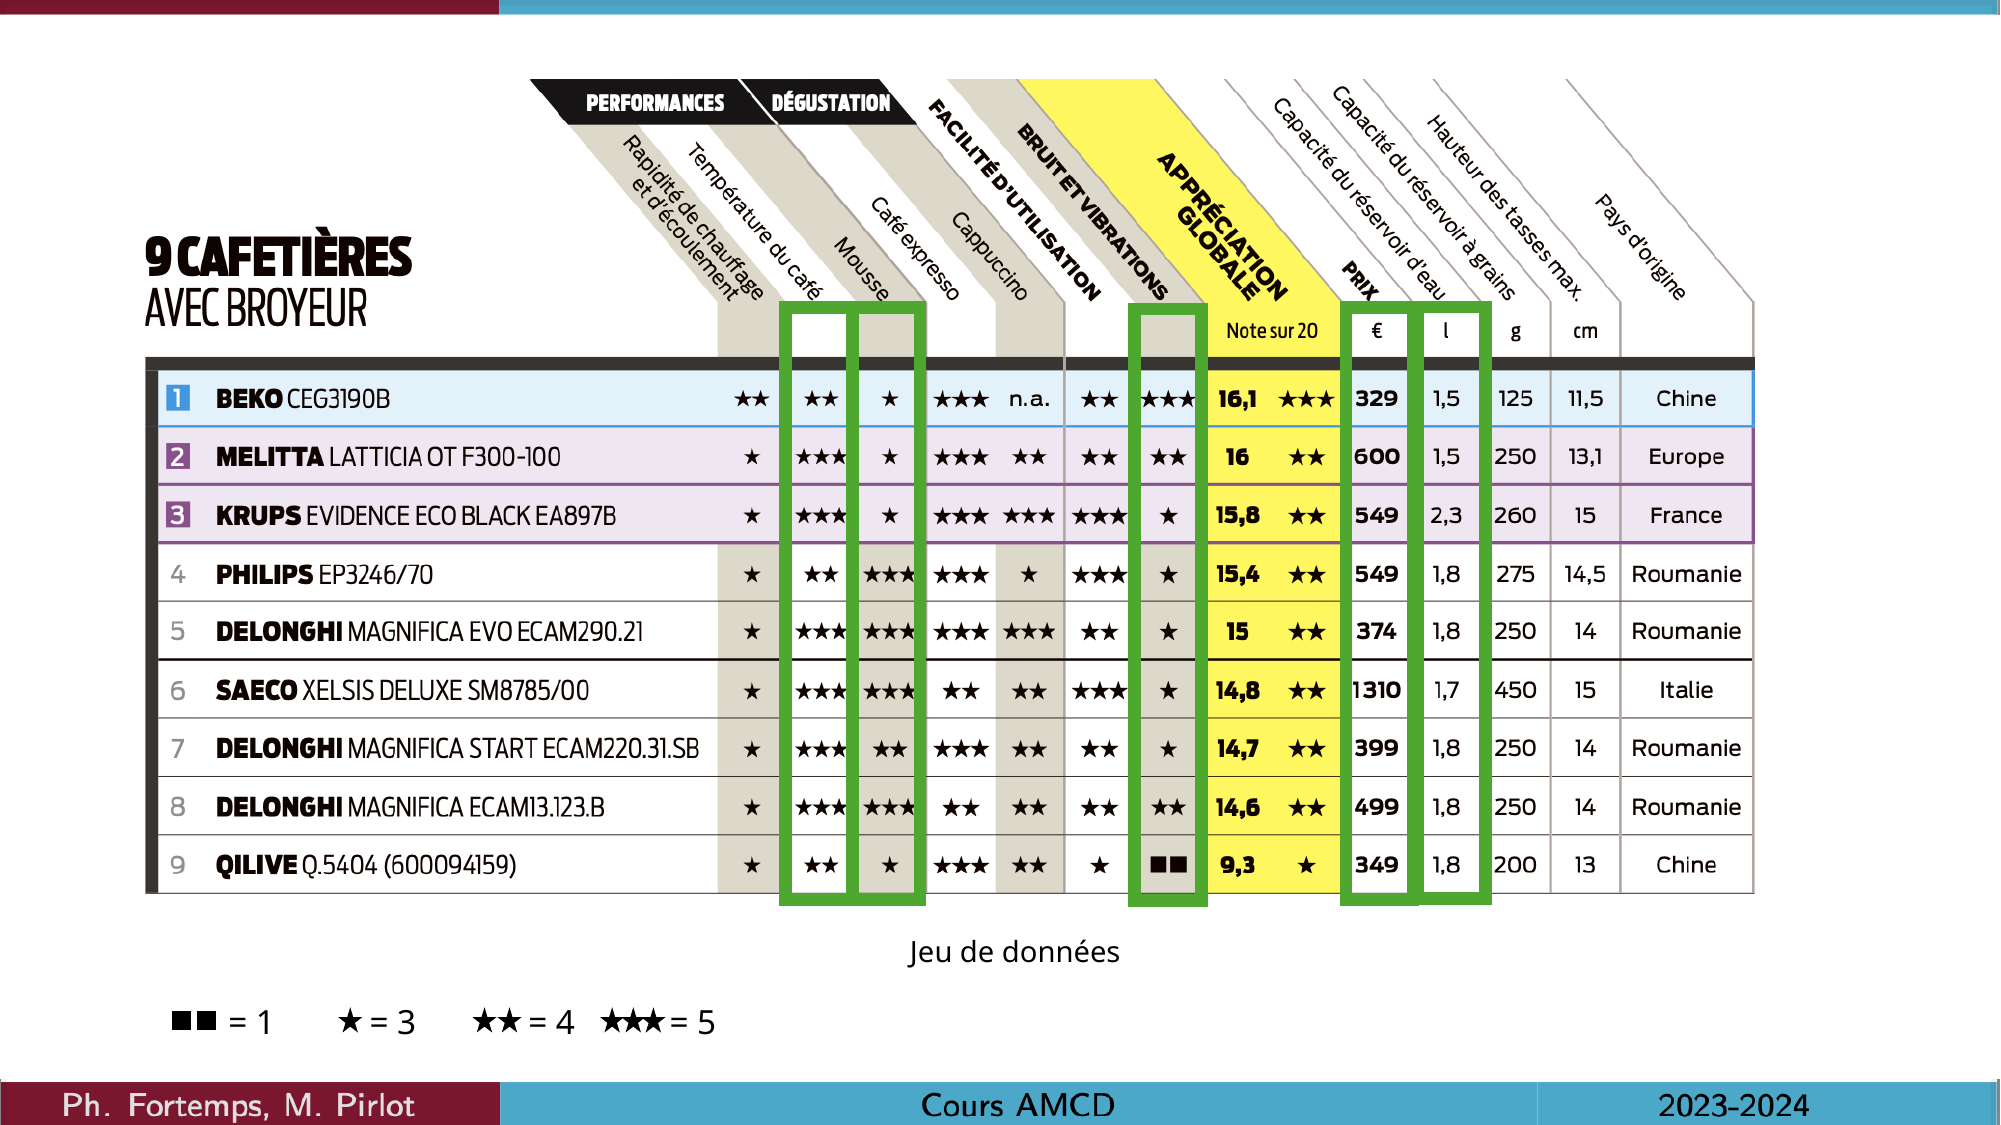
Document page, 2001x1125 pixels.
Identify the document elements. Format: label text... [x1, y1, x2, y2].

text_box [172, 1011, 191, 1030]
picture [0, 1079, 2000, 1125]
text_box [197, 1011, 216, 1030]
text_box Jeu de données [832, 926, 1198, 977]
text_box [497, 1007, 522, 1033]
picture [0, 0, 2000, 16]
text_box [338, 1007, 363, 1033]
text_box [643, 1007, 666, 1033]
text_box [472, 1007, 497, 1033]
text_box [623, 1007, 646, 1033]
picture [117, 36, 1770, 900]
text_box [599, 1007, 625, 1033]
text_box = 1 = 3 = 4 = 5 [54, 994, 1438, 1049]
